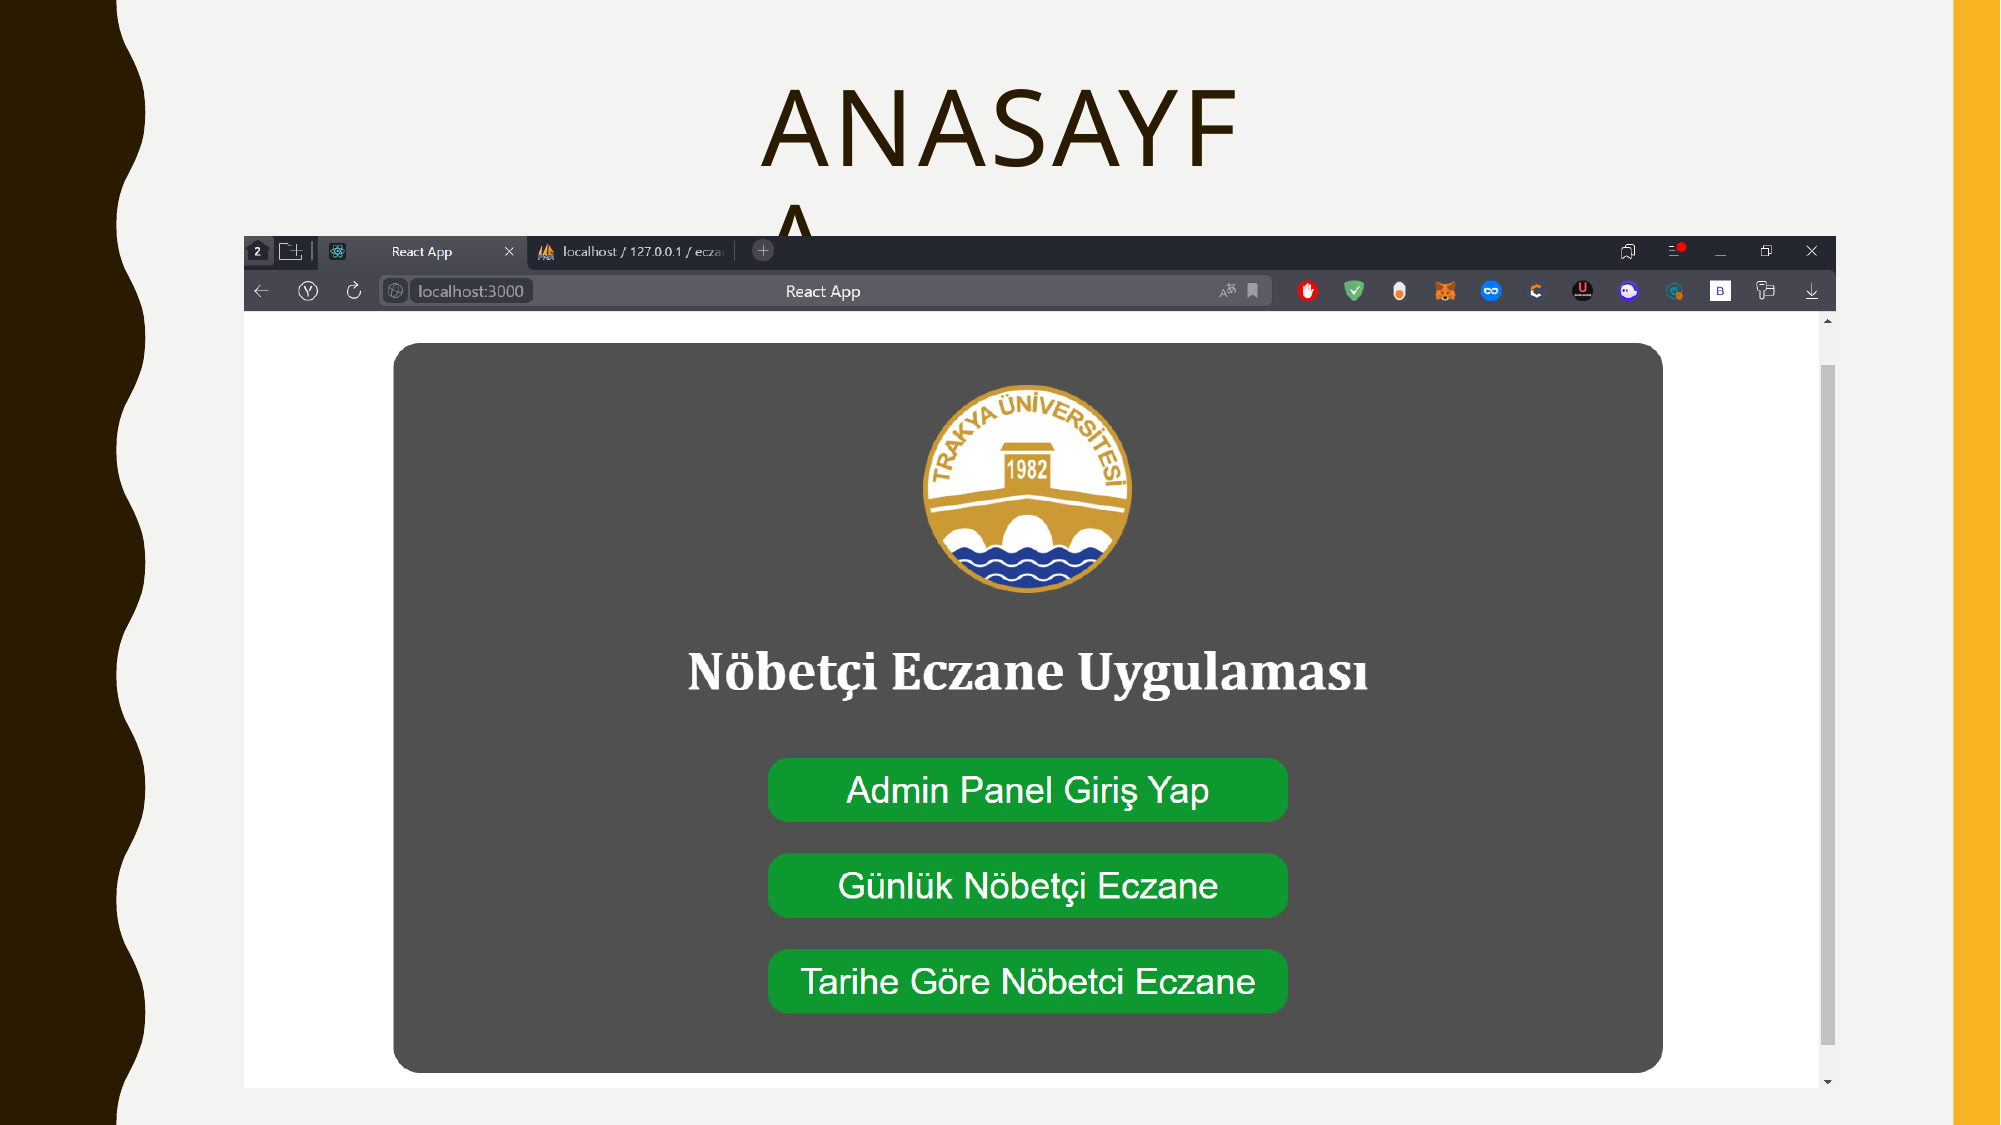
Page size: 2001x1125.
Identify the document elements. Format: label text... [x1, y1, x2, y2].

title anasayfa [746, 67, 1277, 203]
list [244, 236, 1836, 1088]
